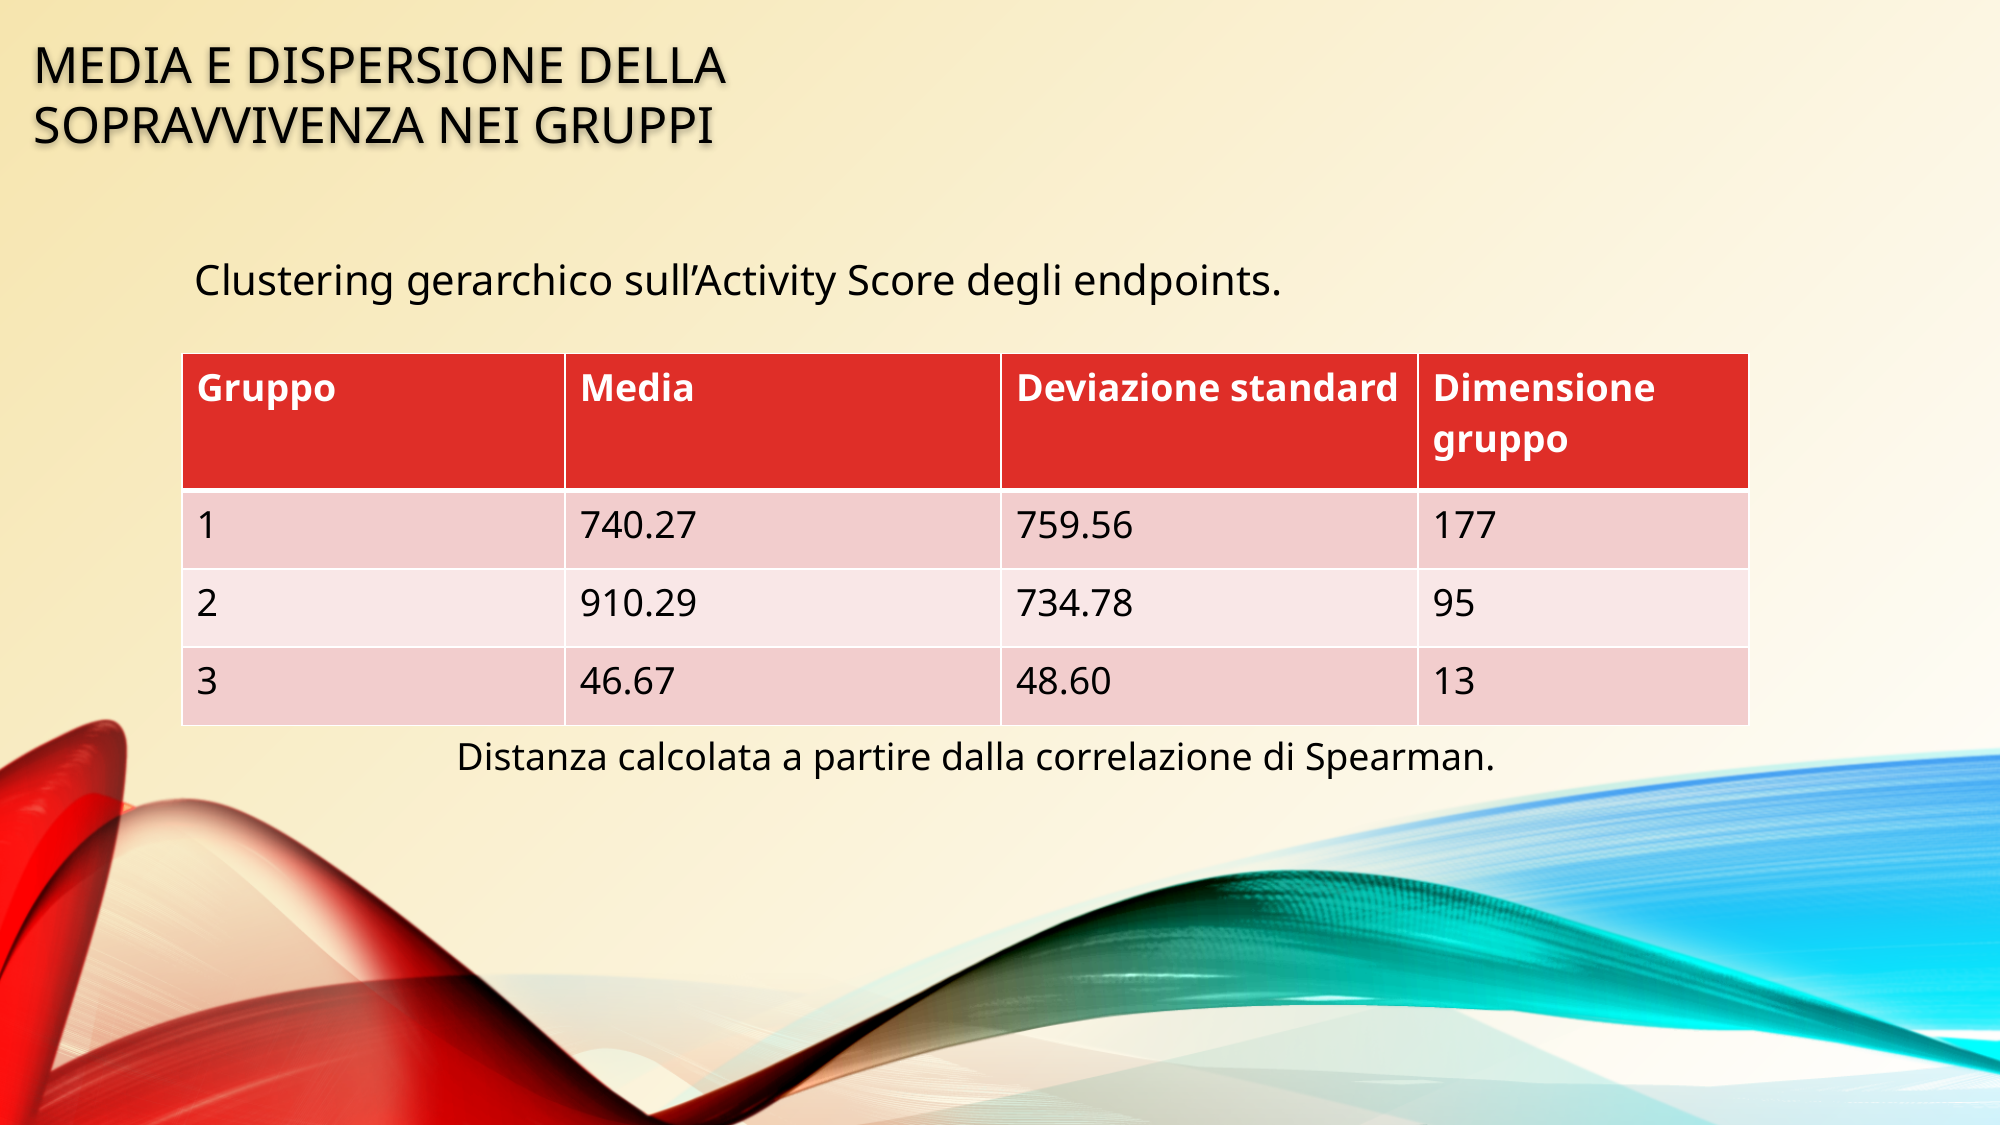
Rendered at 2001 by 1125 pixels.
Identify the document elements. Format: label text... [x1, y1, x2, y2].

table_header Dimensione gruppo [1419, 354, 1748, 488]
table_cell 910.29 [566, 570, 1000, 646]
table_header Media [566, 354, 1000, 488]
picture [0, 717, 2000, 1125]
table_cell 46.67 [566, 648, 1000, 725]
table_header Gruppo [183, 354, 564, 488]
table_cell 734.78 [1002, 570, 1417, 646]
text_box Media e dispersione della SOPRAVVIVENZA NEI GRUPPI [19, 26, 762, 162]
table_cell 177 [1419, 493, 1748, 568]
table_header Deviazione standard [1002, 354, 1417, 488]
table_cell 3 [183, 648, 564, 725]
table_cell 48.60 [1002, 648, 1417, 725]
table_cell 1 [183, 493, 564, 568]
table_cell 740.27 [566, 493, 1000, 568]
table_cell 95 [1419, 570, 1748, 646]
table_cell 759.56 [1002, 493, 1417, 568]
table_cell 13 [1419, 648, 1748, 725]
text_box Clustering gerarchico sull’Activity Score degli endpoints. [179, 246, 1749, 312]
text_box Distanza calcolata a partire dalla correlazione di Spearman. [441, 725, 1600, 786]
table_cell 2 [183, 570, 564, 646]
